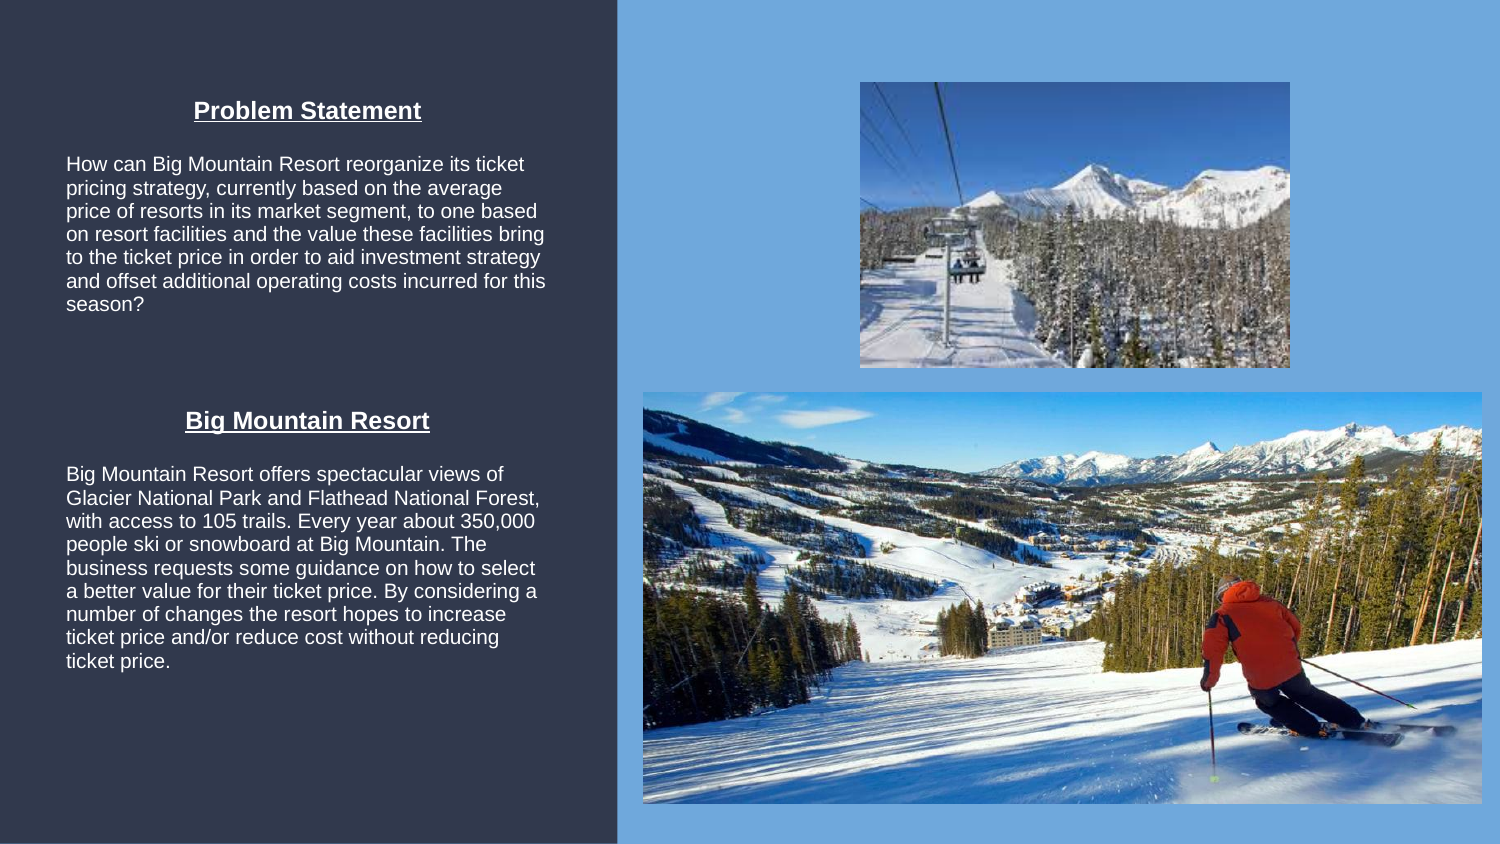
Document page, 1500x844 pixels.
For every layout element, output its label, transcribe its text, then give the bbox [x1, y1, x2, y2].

picture [643, 391, 1482, 804]
title Problem Statement How can Big Mountain Resort reorganize its ticket pricing strategy, currently based on the average price of resorts in its market segment, to one based on resort facilities and the value these facilities bring to the ticket price in order to aid investment strategy and offset additional operating costs incurred for this season? [51, 82, 565, 383]
picture [859, 81, 1290, 369]
list Big Mountain Resort Big Mountain Resort offers spectacular views of Glacier National Park and Flathead National Forest, with access to 105 trails. Every year about 350,000 people ski or snowboard at Big Mountain. The business requests some guidance on how to select a better value for their ticket price. By considering a number of changes the resort hopes to increase ticket price and/or reduce cost without reducing ticket price. [51, 392, 565, 770]
